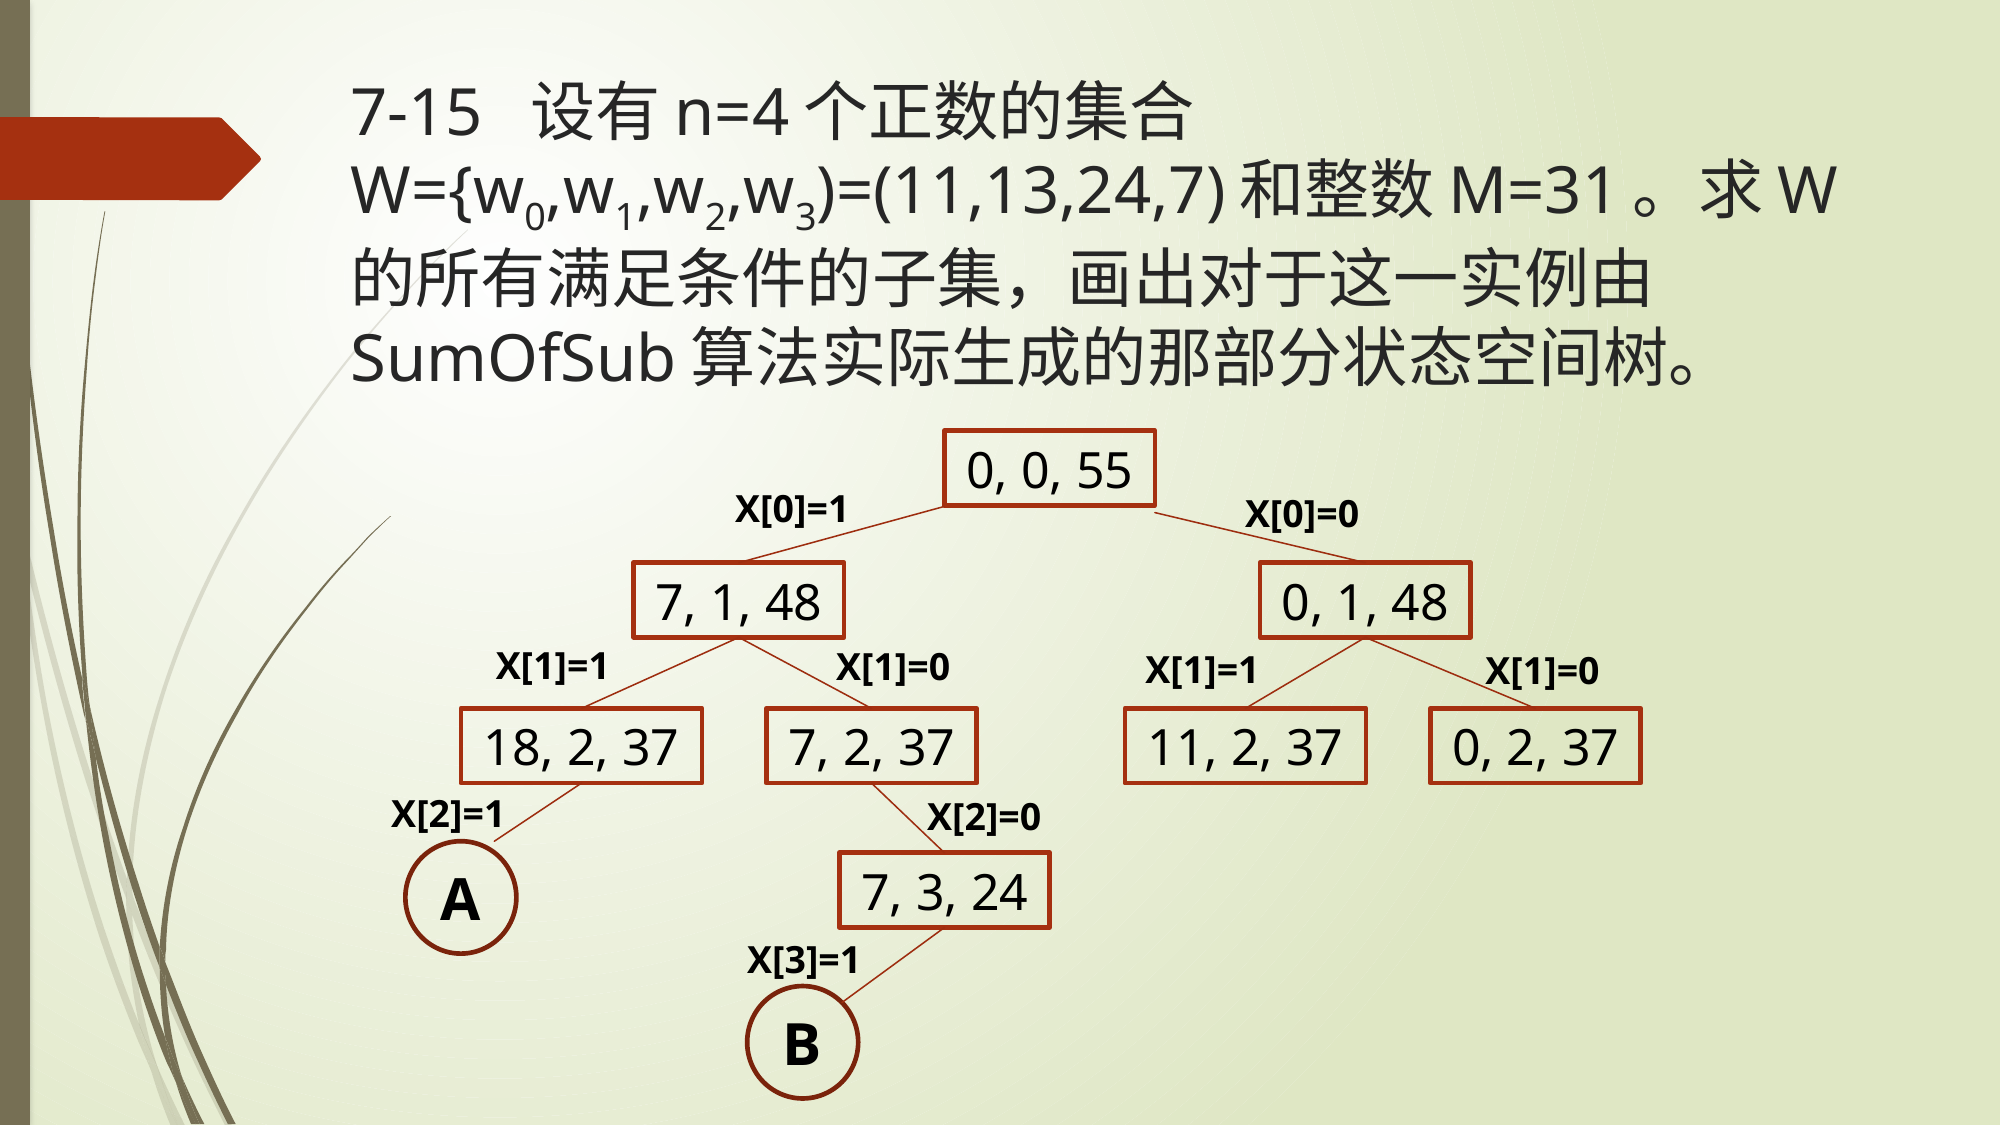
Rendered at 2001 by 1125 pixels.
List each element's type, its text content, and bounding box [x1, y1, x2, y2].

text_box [1154, 512, 1366, 563]
text_box X[1]=1 [1130, 639, 1243, 699]
text_box X[2]=1 [376, 783, 494, 843]
text_box X[3]=1 [732, 929, 839, 989]
text_box X[0]=0 [1230, 482, 1400, 543]
text_box X[1]=0 [821, 635, 991, 696]
text_box 7, 1, 48 [633, 562, 845, 637]
text_box B [745, 989, 860, 1100]
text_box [841, 928, 945, 1003]
text_box 11, 2, 37 [1124, 708, 1366, 784]
text_box 0, 2, 37 [1430, 708, 1641, 784]
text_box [738, 638, 872, 709]
text_box 7, 3, 24 [839, 852, 1050, 928]
text_box X[1]=1 [481, 634, 651, 695]
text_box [871, 783, 945, 854]
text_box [1245, 638, 1365, 709]
text_box 0, 0, 55 [944, 430, 1155, 506]
text_box X[0]=1 [720, 477, 890, 538]
title 7-15 设有n=4个正数的集合W={w0,w1,w2,w3)=(11,13,24,7)和整数M=31。求W的所有满足条件的子集，画出对于这一实例由SumOfSub算法实际生成的那部分状态空间树。 [335, 63, 1888, 406]
text_box 7, 2, 37 [766, 708, 977, 784]
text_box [494, 783, 582, 842]
text_box A [404, 843, 518, 955]
text_box 18, 2, 37 [460, 708, 702, 784]
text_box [581, 638, 738, 709]
text_box X[2]=0 [945, 785, 1082, 846]
text_box 0, 1, 48 [1260, 562, 1471, 637]
text_box X[1]=0 [1536, 639, 1641, 700]
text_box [738, 506, 945, 563]
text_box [1365, 638, 1536, 709]
